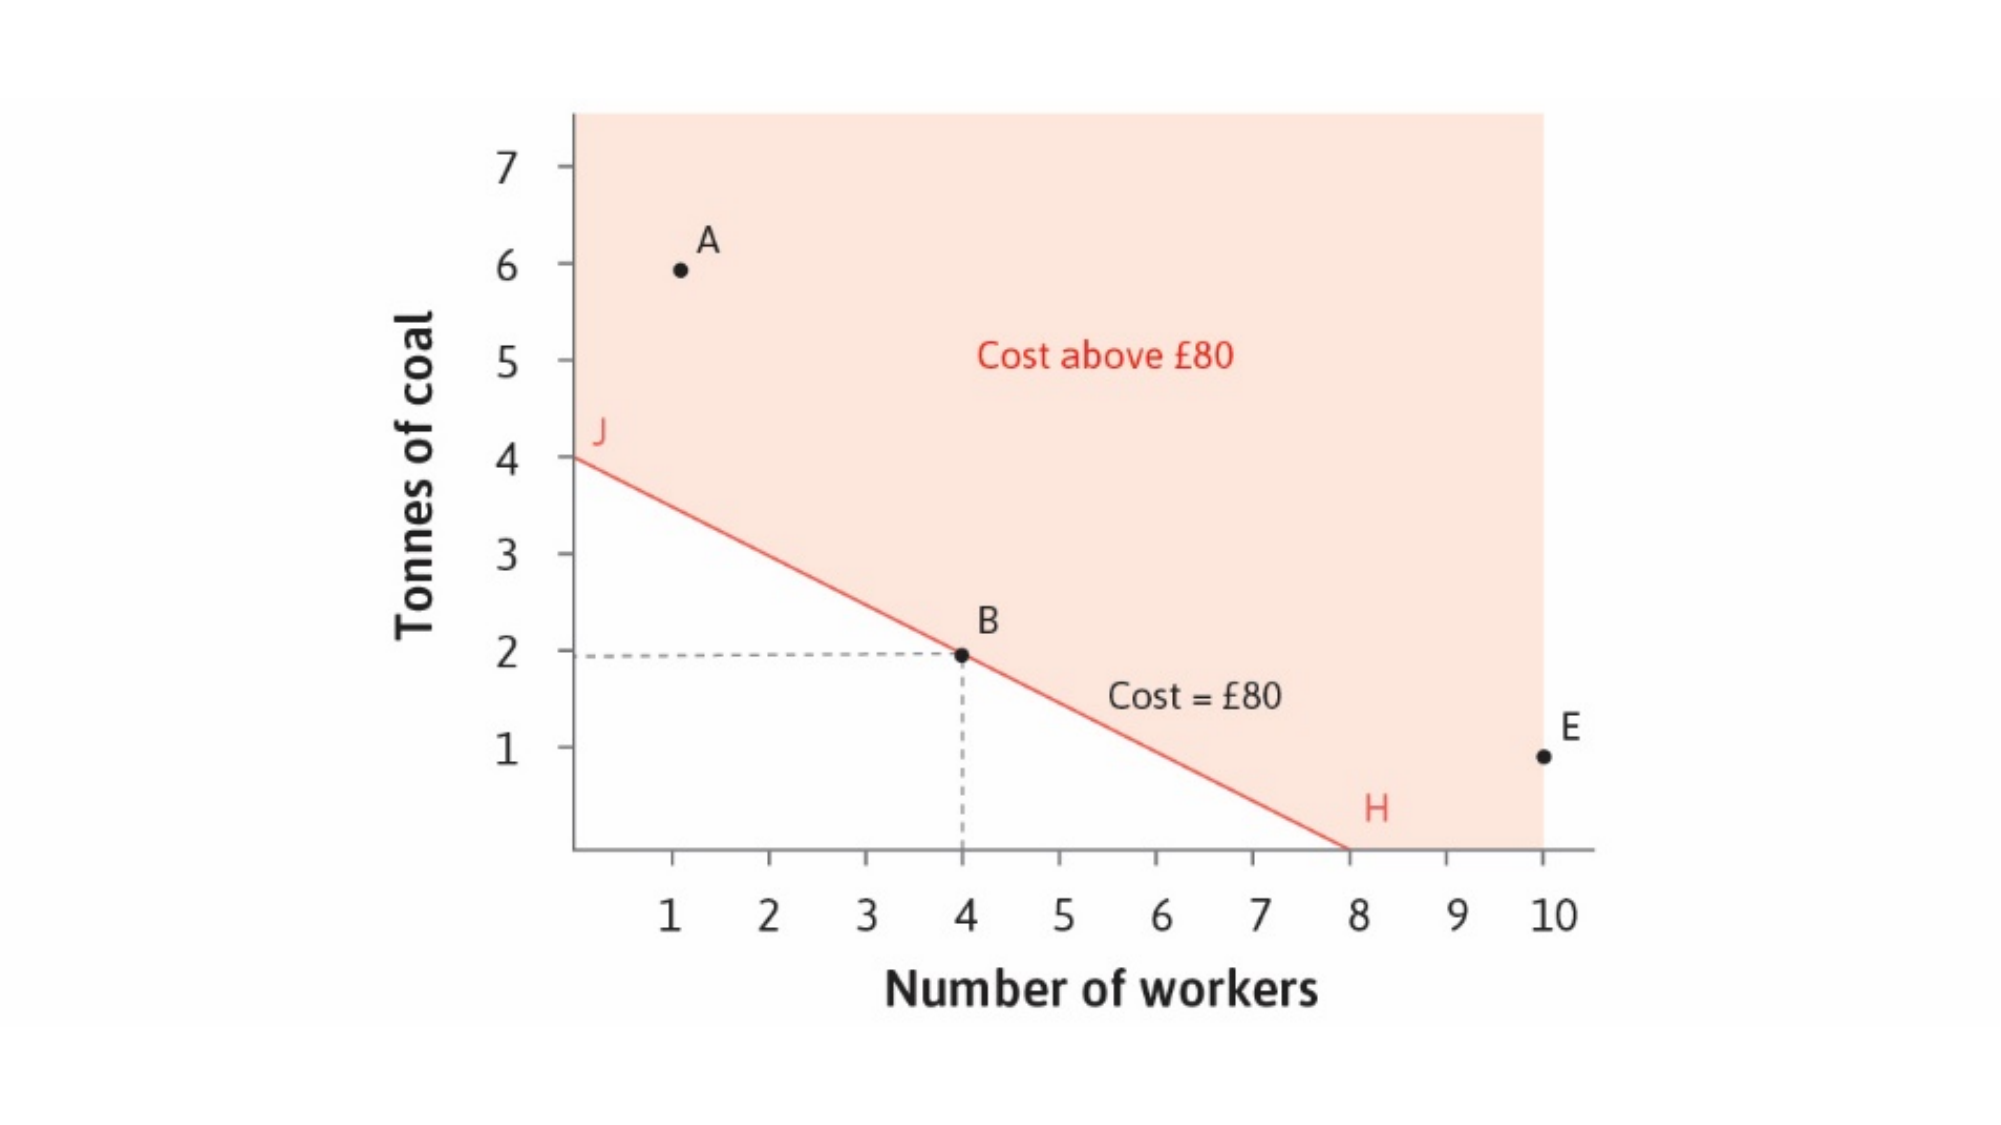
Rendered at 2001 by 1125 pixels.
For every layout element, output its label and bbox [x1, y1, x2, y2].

picture [0, 98, 2000, 1027]
